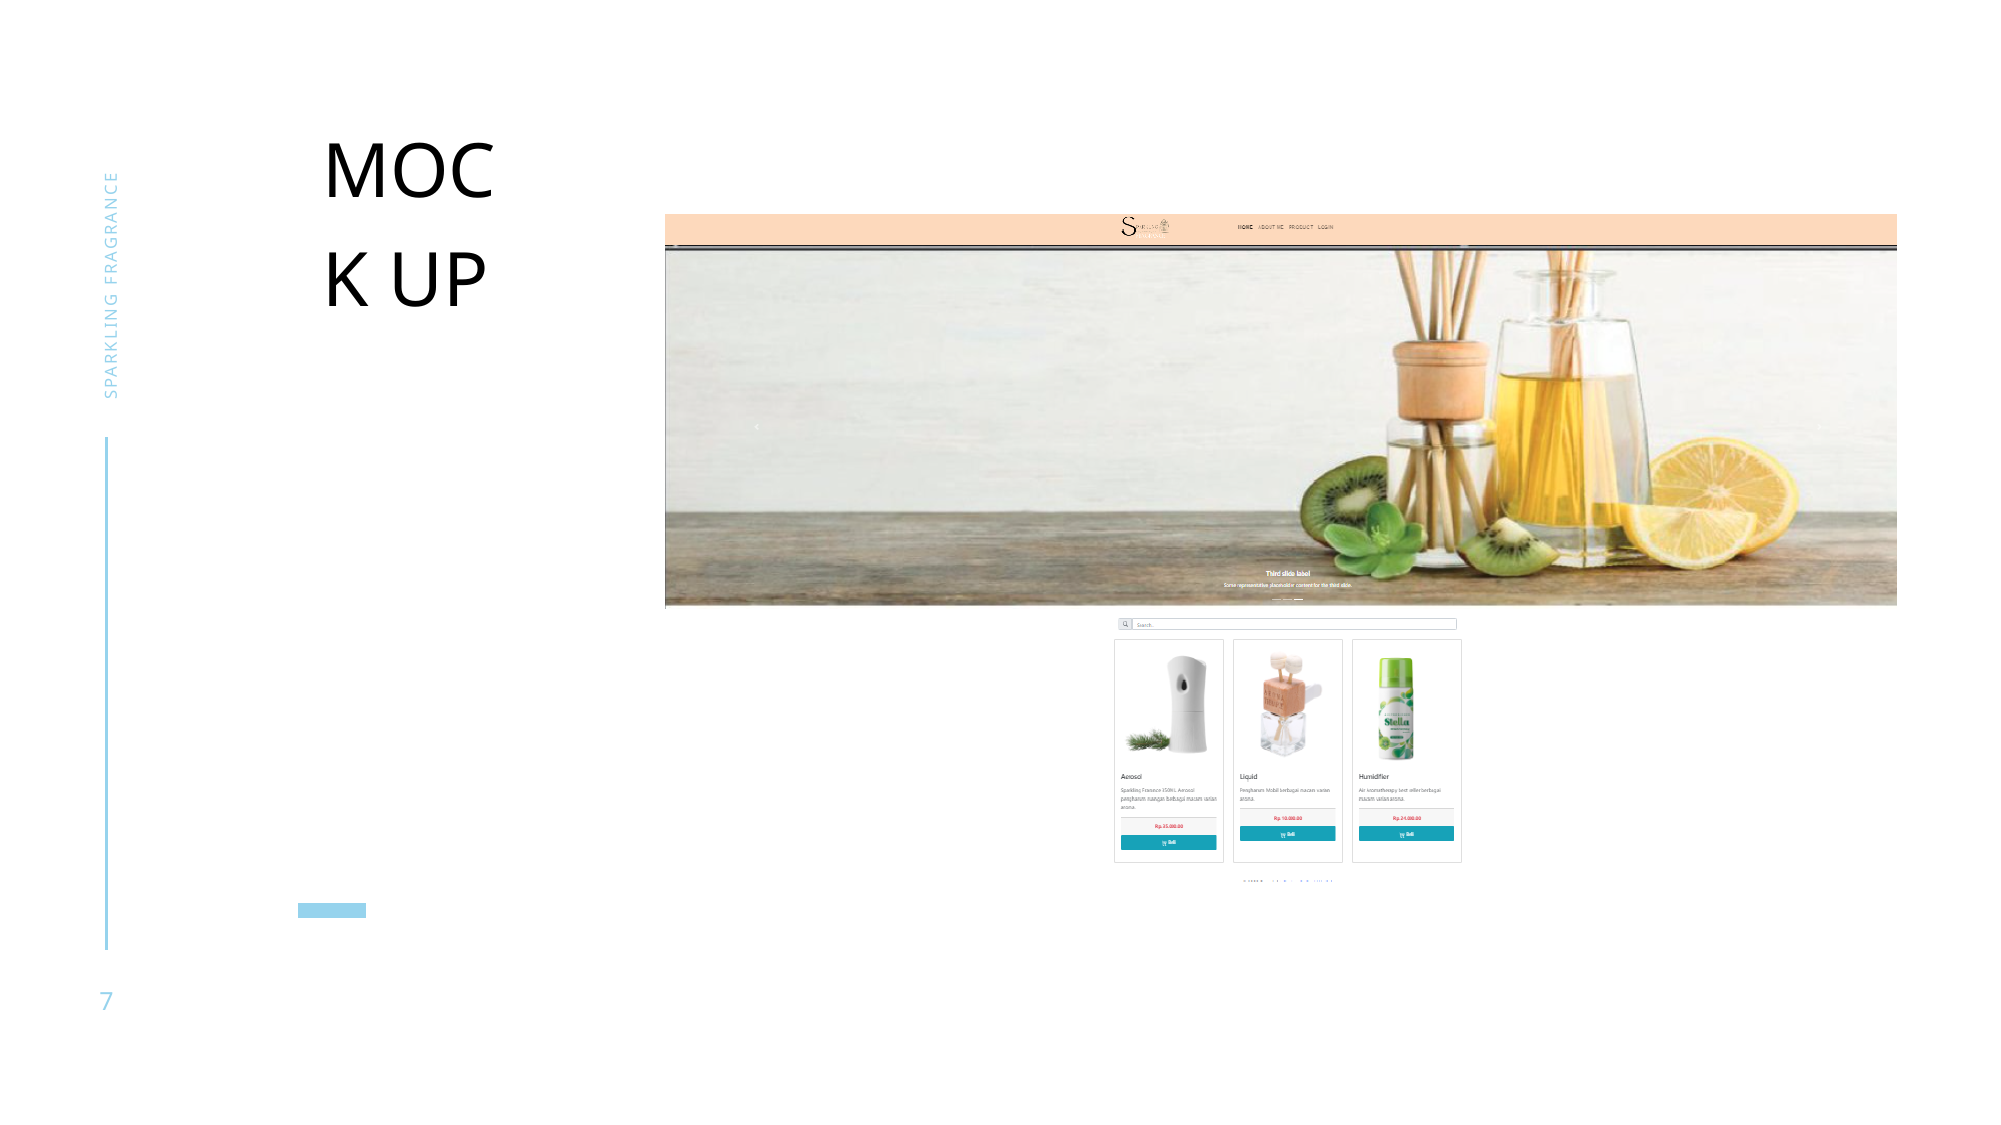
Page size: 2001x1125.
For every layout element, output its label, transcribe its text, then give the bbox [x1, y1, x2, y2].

title Mock up [322, 107, 502, 322]
slide_number 7 [68, 987, 144, 1018]
footer Sparkling fragrance [103, 107, 135, 400]
picture [665, 214, 1897, 882]
